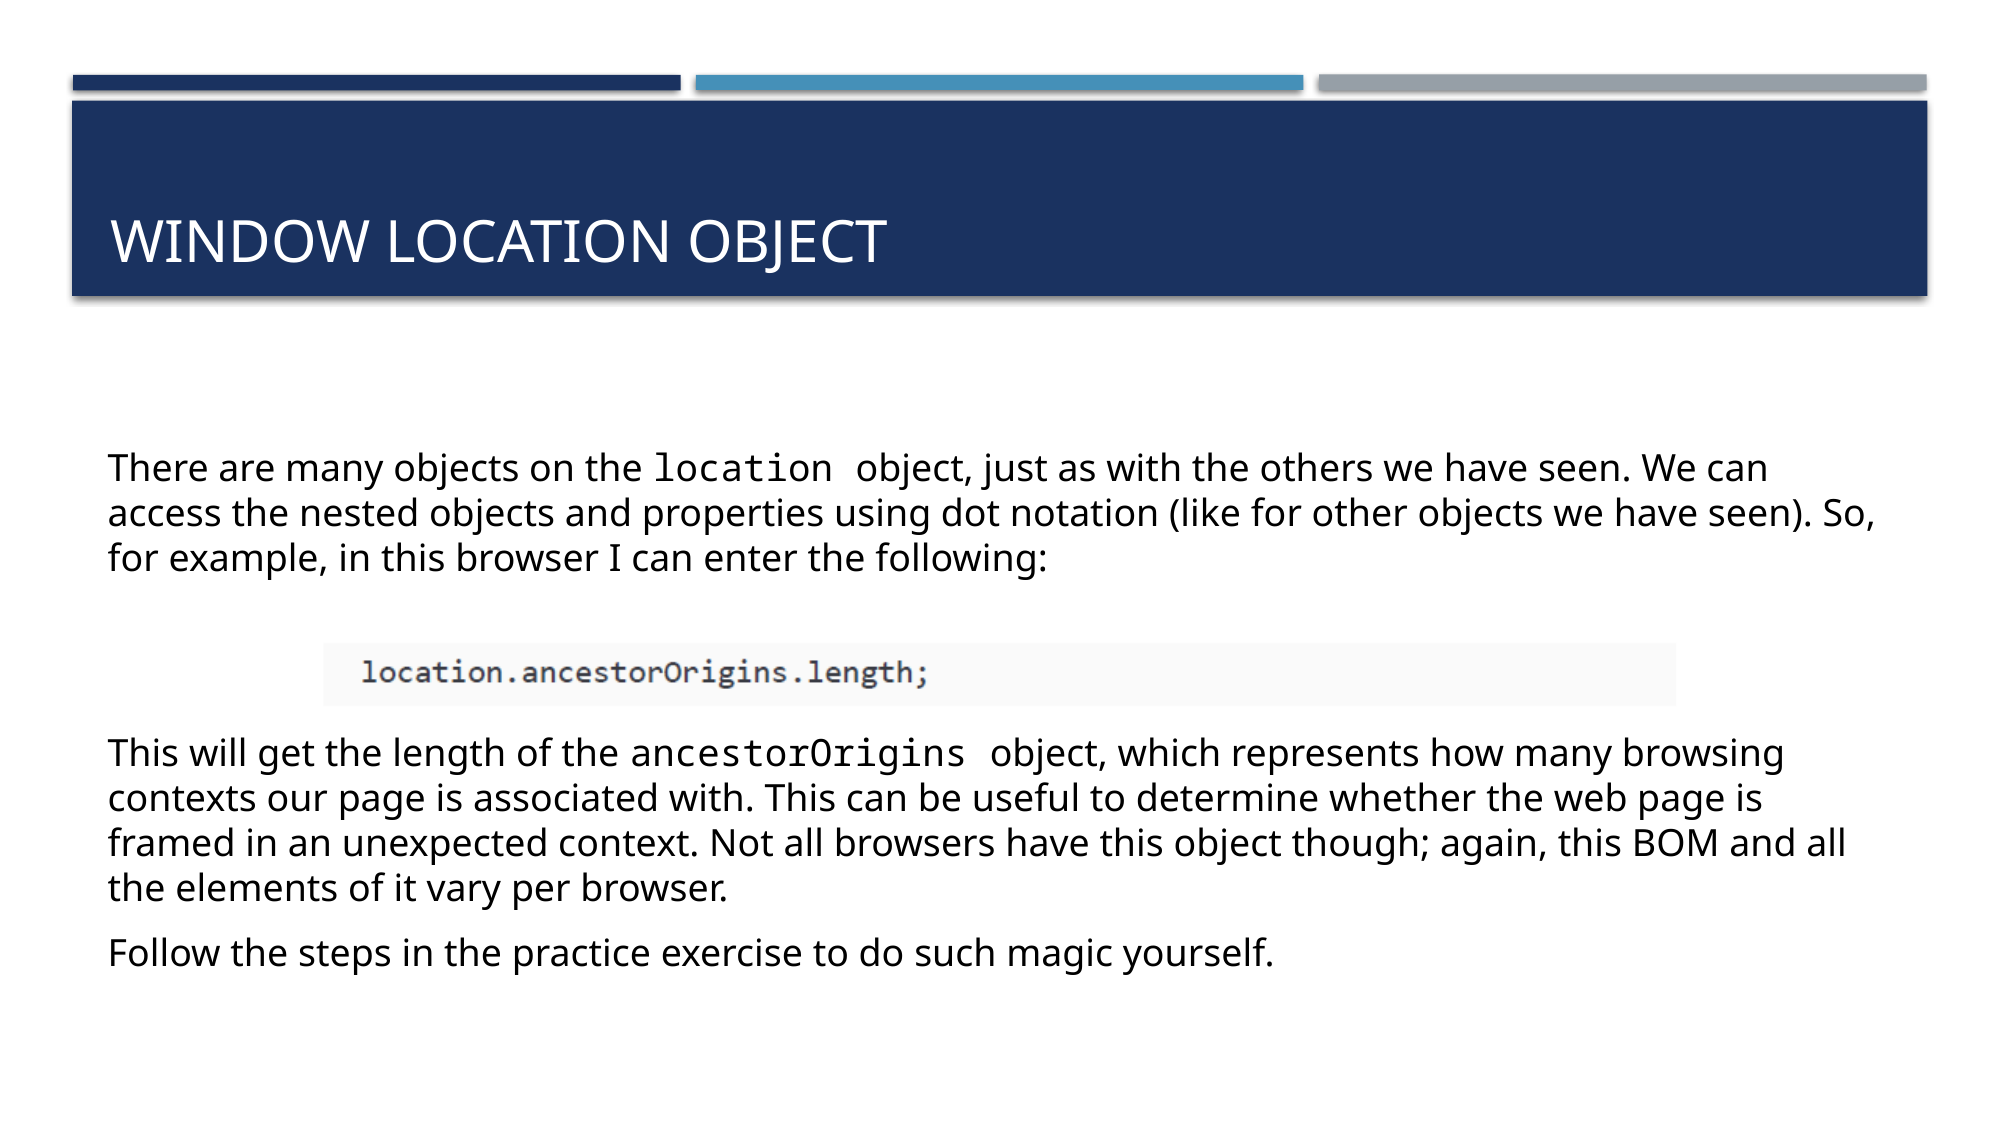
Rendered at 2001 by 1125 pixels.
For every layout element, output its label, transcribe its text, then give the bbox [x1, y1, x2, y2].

list There are many objects on the location object, just as with the others we have seen. We can access the nested objects and properties using dot notation (like for other objects we have seen). So, for example, in this browser I can enter the following: This will get the length of the ancestorOrigins object, which represents how many browsing contexts our page is associated with. This can be useful to determine whether the web page is framed in an unexpected context. Not all browsers have this object though; again, this BOM and all the elements of it vary per browser. Follow the steps in the practice exercise to do such magic yourself. [92, 361, 1905, 1056]
picture [319, 630, 1681, 715]
title Window location object [95, 115, 1905, 282]
